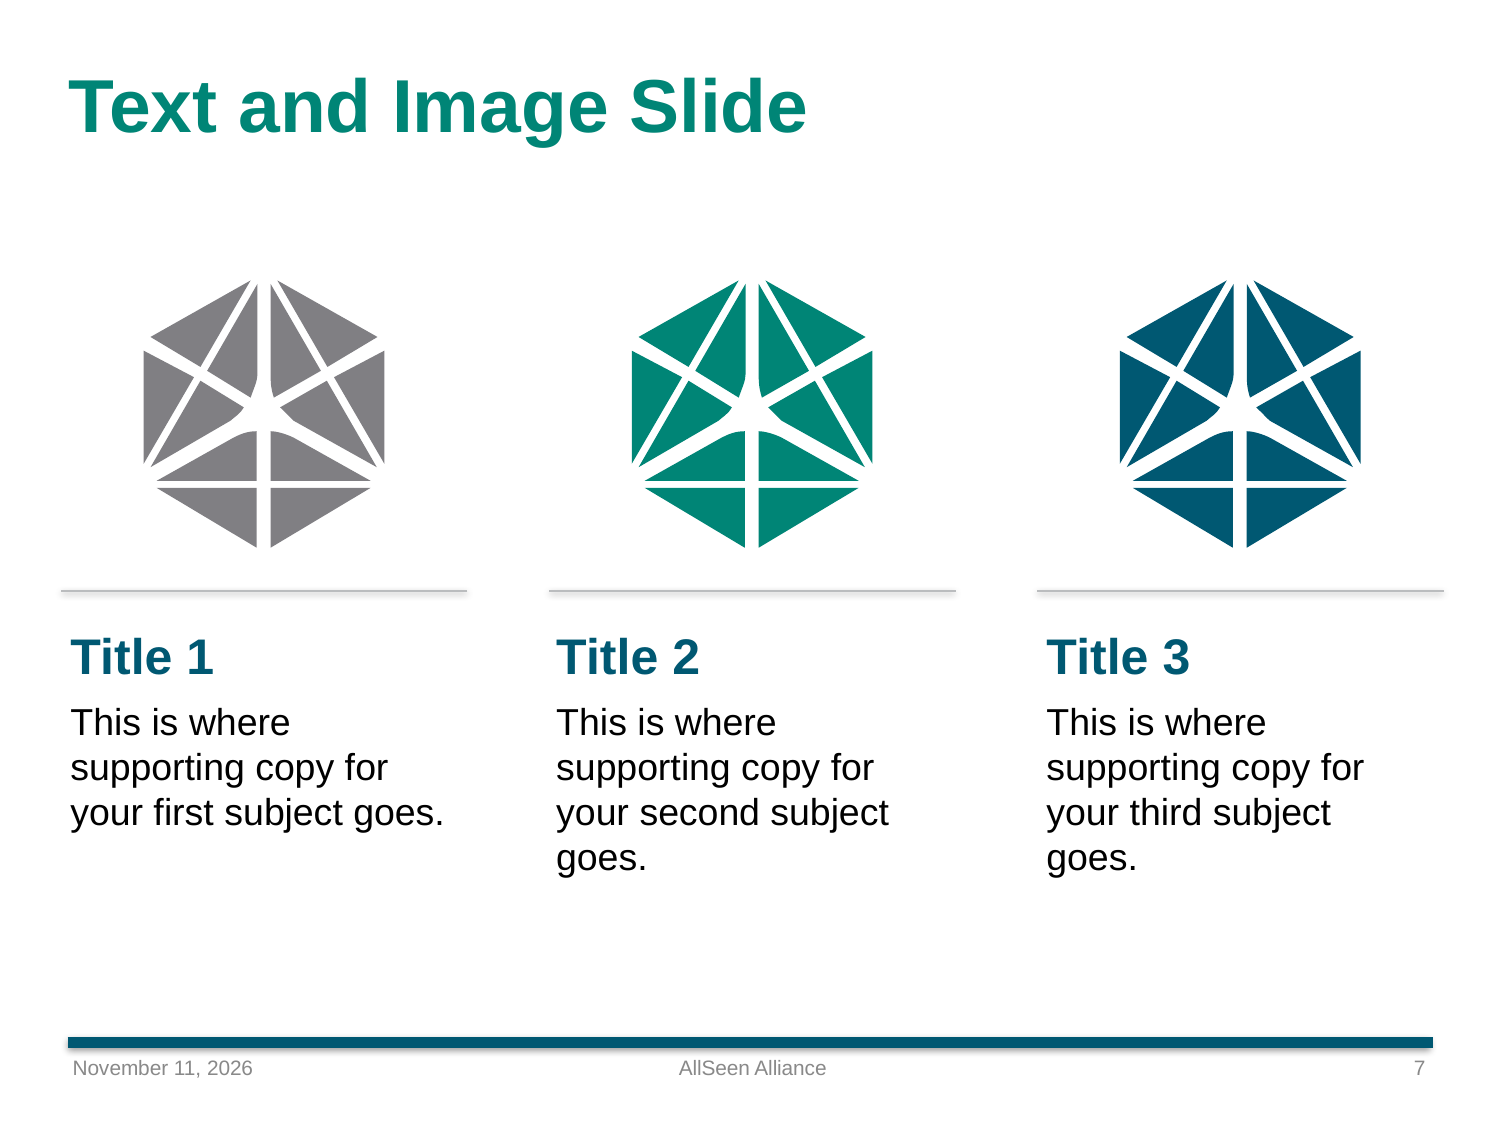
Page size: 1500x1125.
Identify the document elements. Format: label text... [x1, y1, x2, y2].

list Title 1 [63, 617, 470, 688]
list This is where supporting copy for your second subject goes. [548, 690, 956, 797]
list This is where supporting copy for your first subject goes. [63, 690, 470, 797]
title Text and Image Slide [61, 56, 1445, 159]
list Title 3 [1038, 617, 1445, 688]
list Title 2 [548, 617, 956, 688]
list This is where supporting copy for your third subject goes. [1038, 690, 1445, 797]
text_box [631, 280, 873, 549]
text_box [143, 280, 385, 549]
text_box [1119, 280, 1361, 549]
